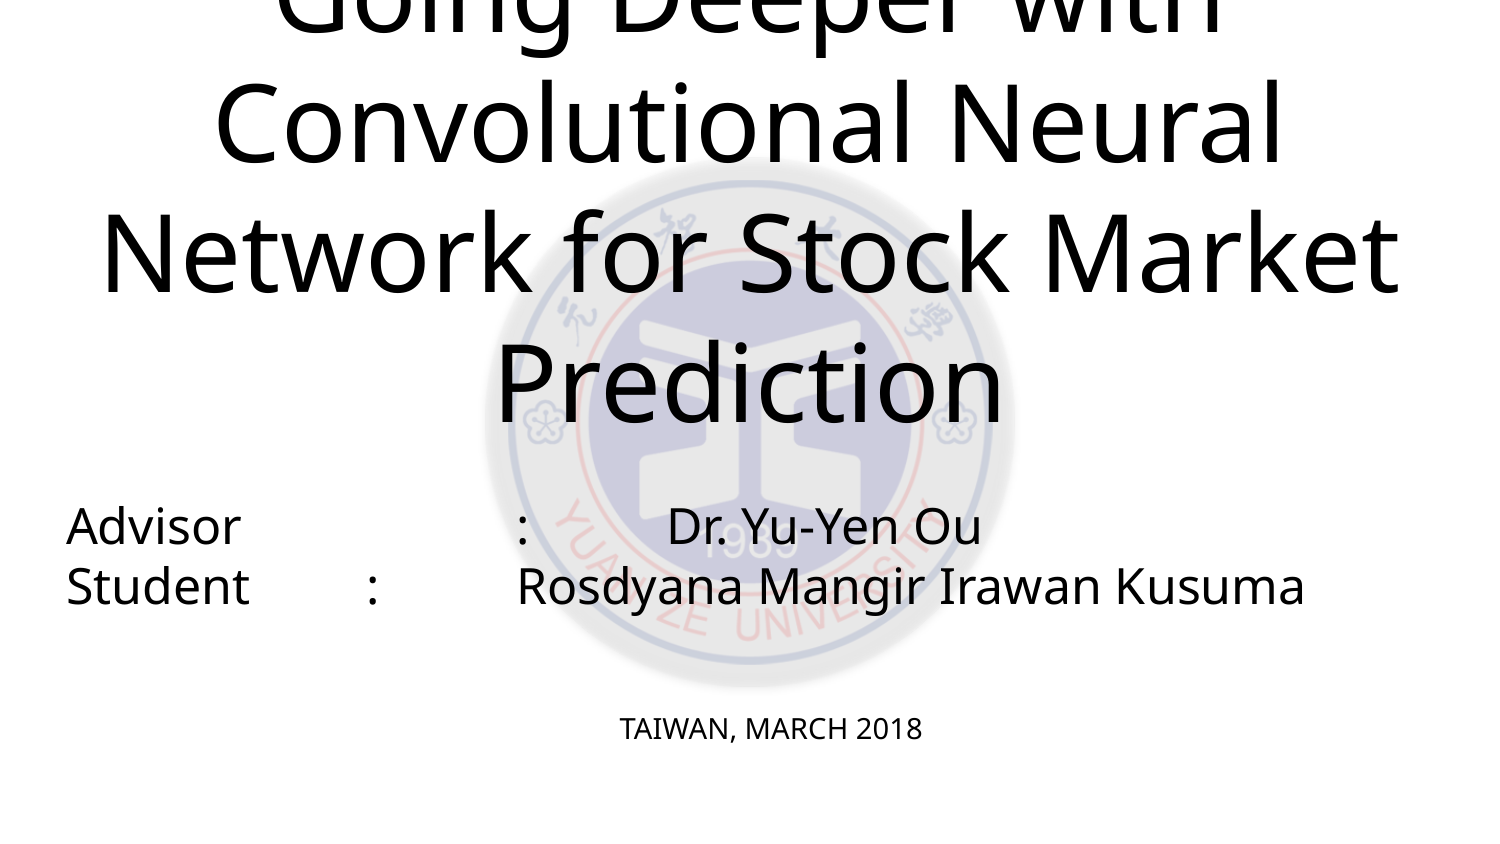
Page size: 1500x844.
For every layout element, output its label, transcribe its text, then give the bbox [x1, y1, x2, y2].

subtitle Advisor : Dr. Yu-Yen Ou Student : Rosdyana Mangir Irawan Kusuma [51, 479, 1449, 610]
title Going Deeper with Convolutional Neural Network for Stock Market Prediction [51, 122, 1449, 459]
text_box TAIWAN, MARCH 2018 [72, 695, 1471, 801]
